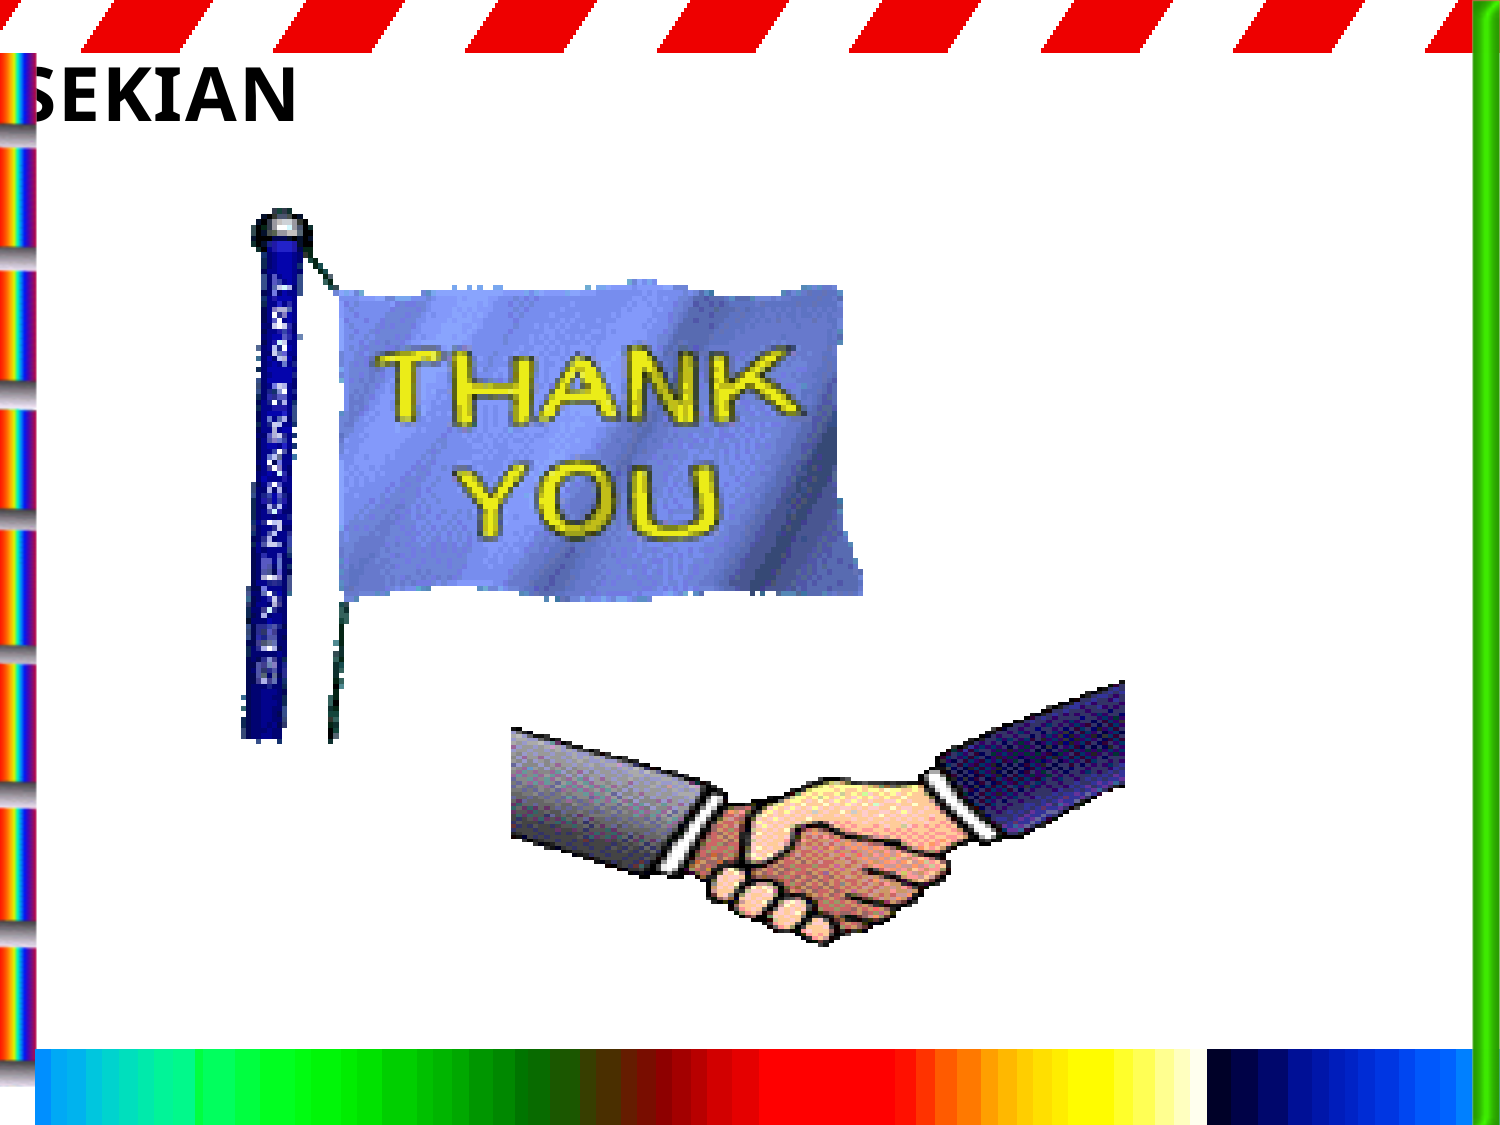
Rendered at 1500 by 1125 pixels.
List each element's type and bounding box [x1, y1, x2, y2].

text_box [0, 0, 1500, 1125]
